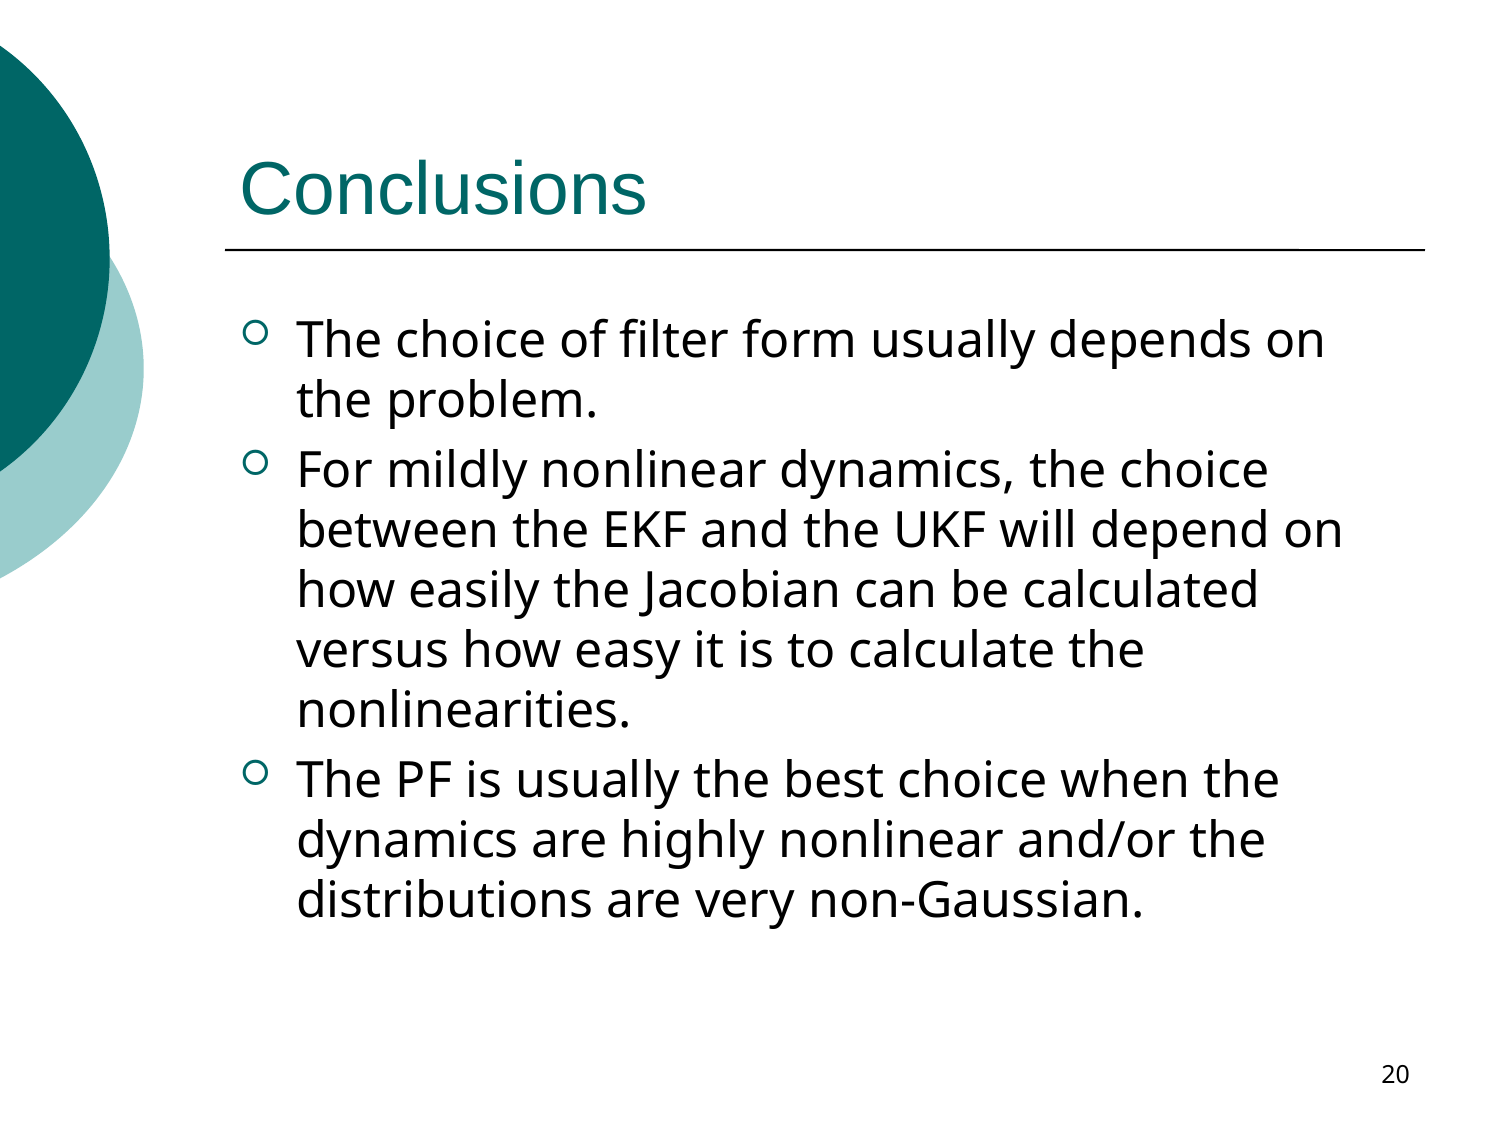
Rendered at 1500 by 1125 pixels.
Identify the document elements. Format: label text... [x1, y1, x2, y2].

slide_number 20 [1074, 1024, 1426, 1101]
title Conclusions [224, 49, 1425, 237]
list The choice of filter form usually depends on the problem. For mildly nonlinear dynamics, the choice between the EKF and the UKF will depend on how easily the Jacobian can be calculated versus how easy it is to calculate the nonlinearities. The PF is usually the best choice when the dynamics are highly nonlinear and/or the distributions are very non-Gaussian. [224, 299, 1425, 975]
